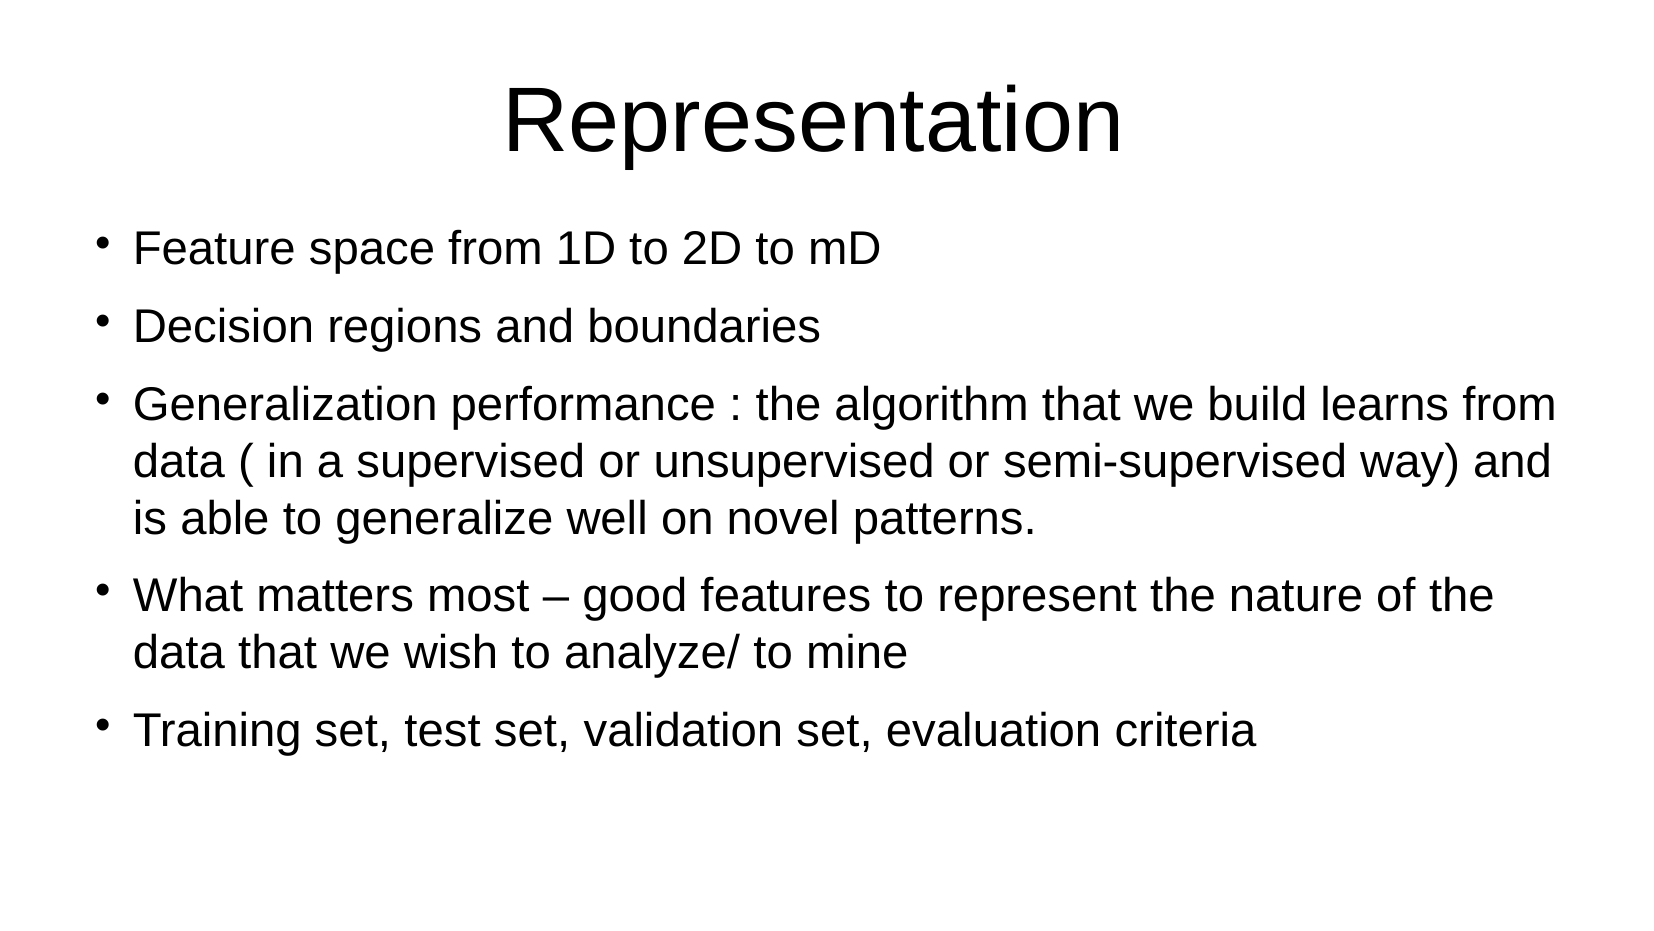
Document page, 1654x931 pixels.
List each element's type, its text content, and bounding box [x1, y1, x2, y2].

text_box Feature space from 1D to 2D to mD Decision regions and boundaries Generalization performance : the algorithm that we build learns from data ( in a supervised or unsupervised or semi-supervised way) and is able to generalize well on novel patterns. What matters most – good features to represent the nature of the data that we wish to analyze/ to mine Training set, test set, validation set, evaluation criteria [82, 217, 1571, 757]
text_box Representation [82, 59, 1571, 170]
